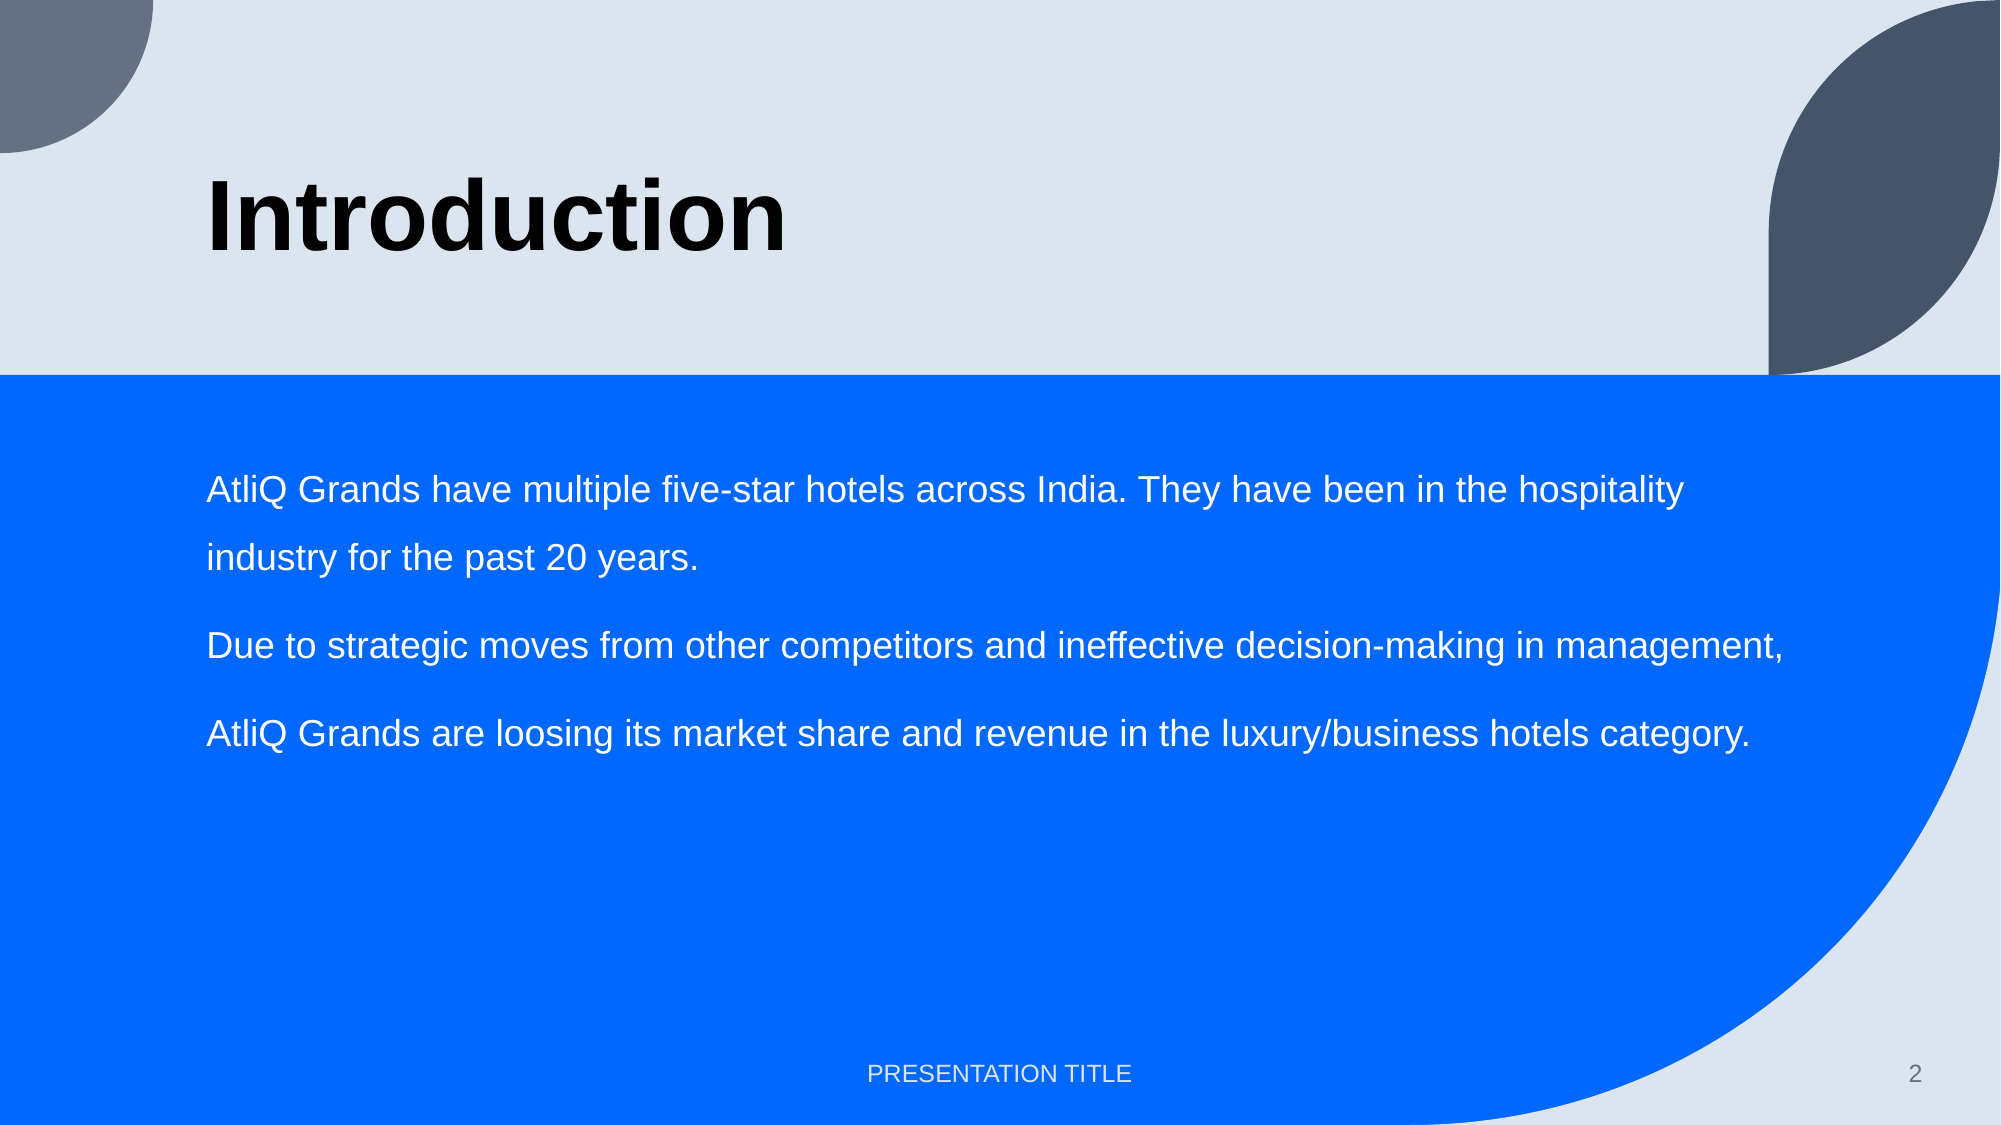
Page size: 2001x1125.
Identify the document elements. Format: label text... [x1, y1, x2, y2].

footer PRESENTATION TITLE [662, 1042, 1338, 1103]
list AtliQ Grands have multiple five-star hotels across India. They have been in the hospitality industry for the past 20 years. Due to strategic moves from other competitors and ineffective decision-making in management, AtliQ Grands are loosing its market share and revenue in the luxury/business hotels category. [191, 435, 1814, 969]
slide_number 2 [1674, 1042, 1938, 1103]
title Introduction [191, 62, 1796, 280]
